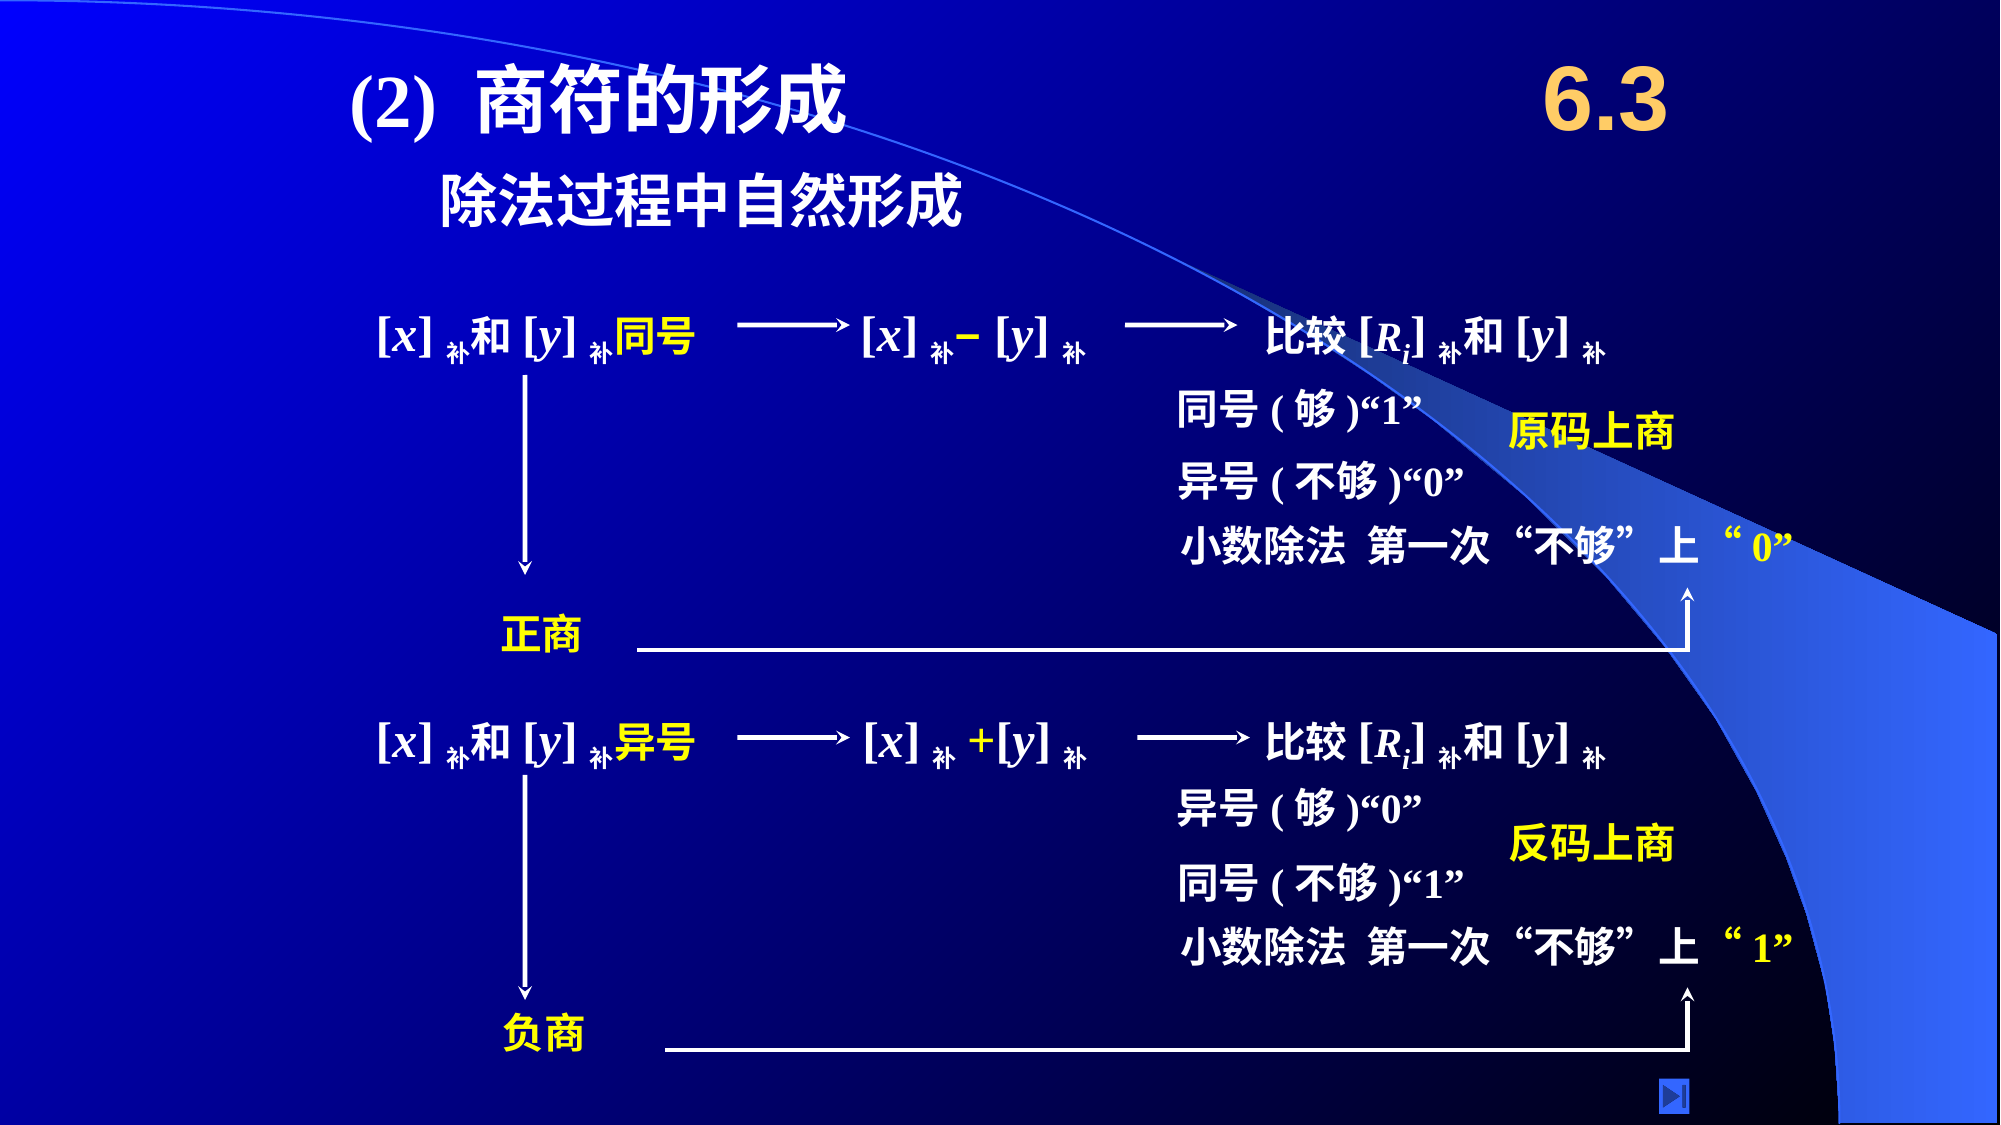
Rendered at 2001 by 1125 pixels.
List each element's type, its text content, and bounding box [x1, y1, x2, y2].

text_box [1225, 318, 1238, 332]
text_box 小数除法 第一次“不够”上“0” [1165, 512, 1809, 578]
text_box [637, 587, 1694, 651]
text_box [x]补和[y]补异号 [360, 699, 713, 780]
text_box 比较[Ri]补和[y]补 [1249, 699, 1622, 783]
text_box [837, 731, 850, 744]
text_box [518, 562, 532, 575]
text_box 异号(够)“0” [1162, 774, 1439, 840]
text_box 同号(不够)“1” [1162, 849, 1481, 915]
text_box 负商 [487, 999, 602, 1065]
text_box 比较[Ri]补和[y]补 [1249, 294, 1622, 378]
text_box 6.3 [1512, 24, 1700, 163]
text_box [1659, 1078, 1690, 1114]
text_box 除法过程中自然形成 [424, 157, 1100, 242]
text_box [837, 318, 850, 332]
text_box 小数除法 第一次“不够”上“1” [1165, 913, 1809, 979]
text_box [x]补和[y]补同号 [360, 294, 713, 375]
text_box 反码上商 [1494, 809, 1691, 875]
text_box [665, 987, 1694, 1051]
text_box 正商 [485, 600, 599, 665]
text_box [1237, 731, 1250, 744]
text_box 异号(不够)“0” [1162, 447, 1481, 513]
text_box [518, 987, 532, 999]
text_box (2) 商符的形成 [334, 44, 1063, 150]
text_box [x]补+[y]补 [847, 699, 1103, 780]
text_box 原码上商 [1494, 397, 1691, 463]
text_box 同号(够)“1” [1162, 375, 1439, 440]
text_box [x]补–[y]补 [845, 294, 1101, 375]
